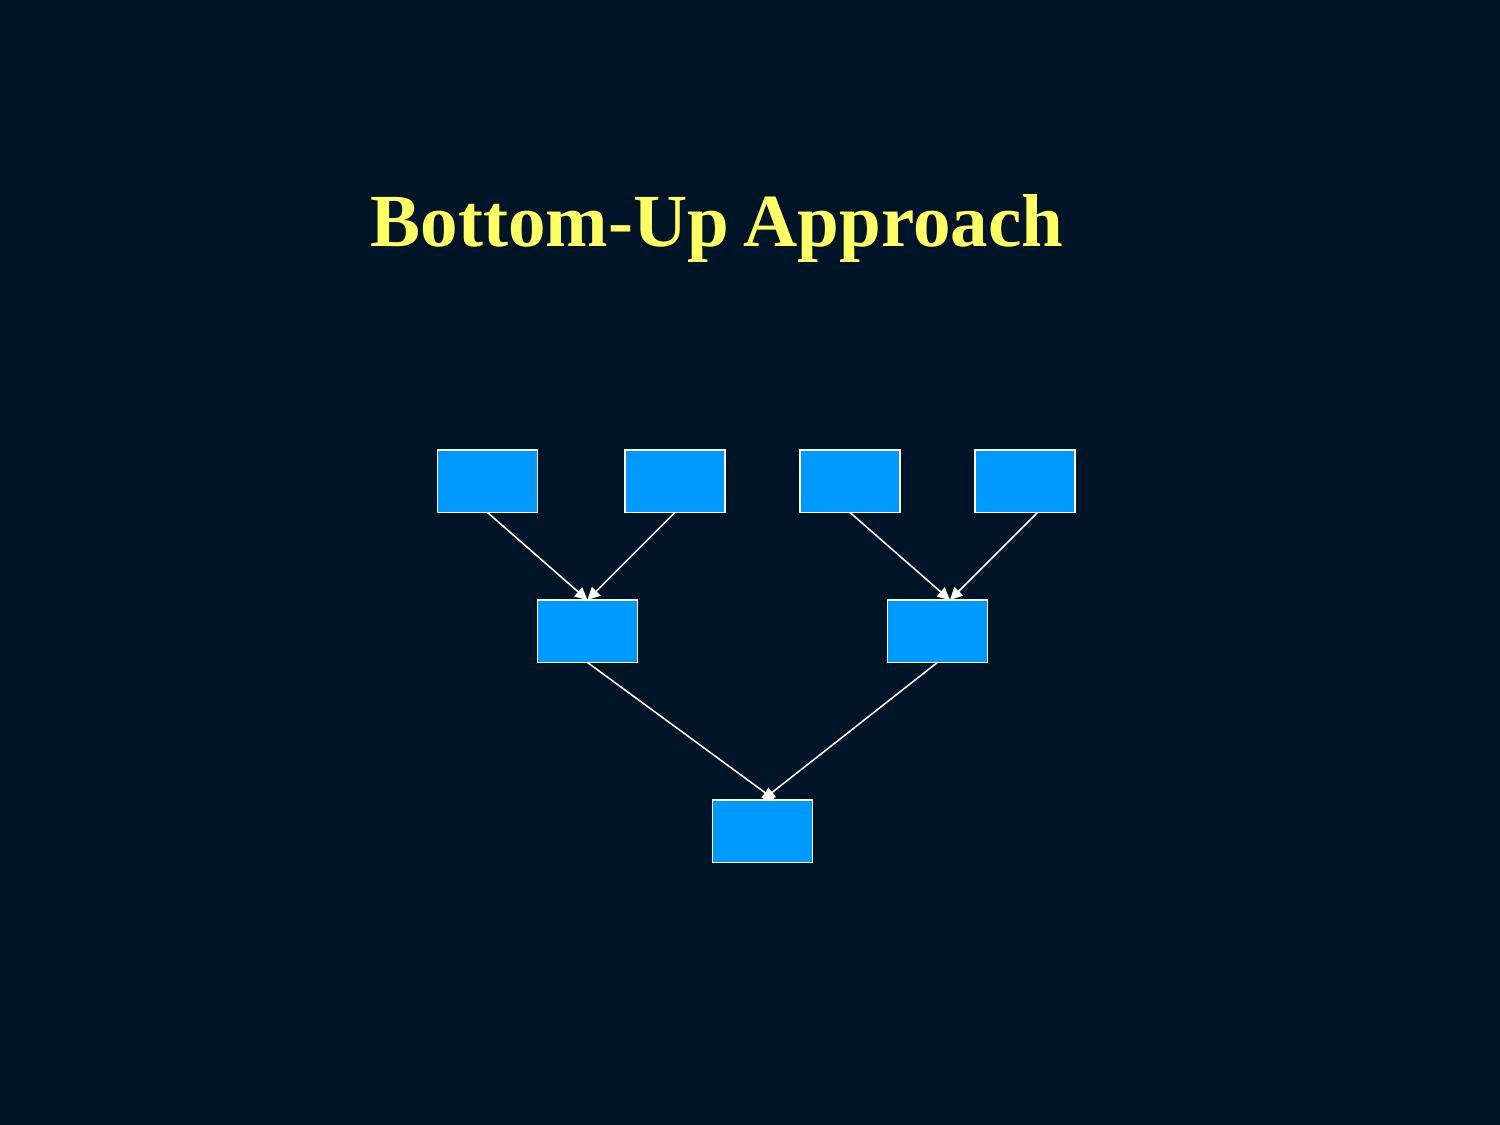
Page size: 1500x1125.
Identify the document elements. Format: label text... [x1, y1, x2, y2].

text_box [800, 449, 900, 513]
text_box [762, 662, 938, 801]
text_box [624, 449, 725, 513]
text_box [712, 808, 813, 863]
text_box [537, 608, 638, 663]
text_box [849, 512, 951, 601]
text_box [887, 608, 988, 663]
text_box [487, 512, 588, 601]
text_box [437, 449, 538, 513]
text_box [975, 449, 1075, 513]
text_box Bottom-Up Approach [355, 163, 1079, 269]
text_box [588, 512, 676, 601]
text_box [587, 662, 760, 801]
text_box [951, 512, 1038, 601]
